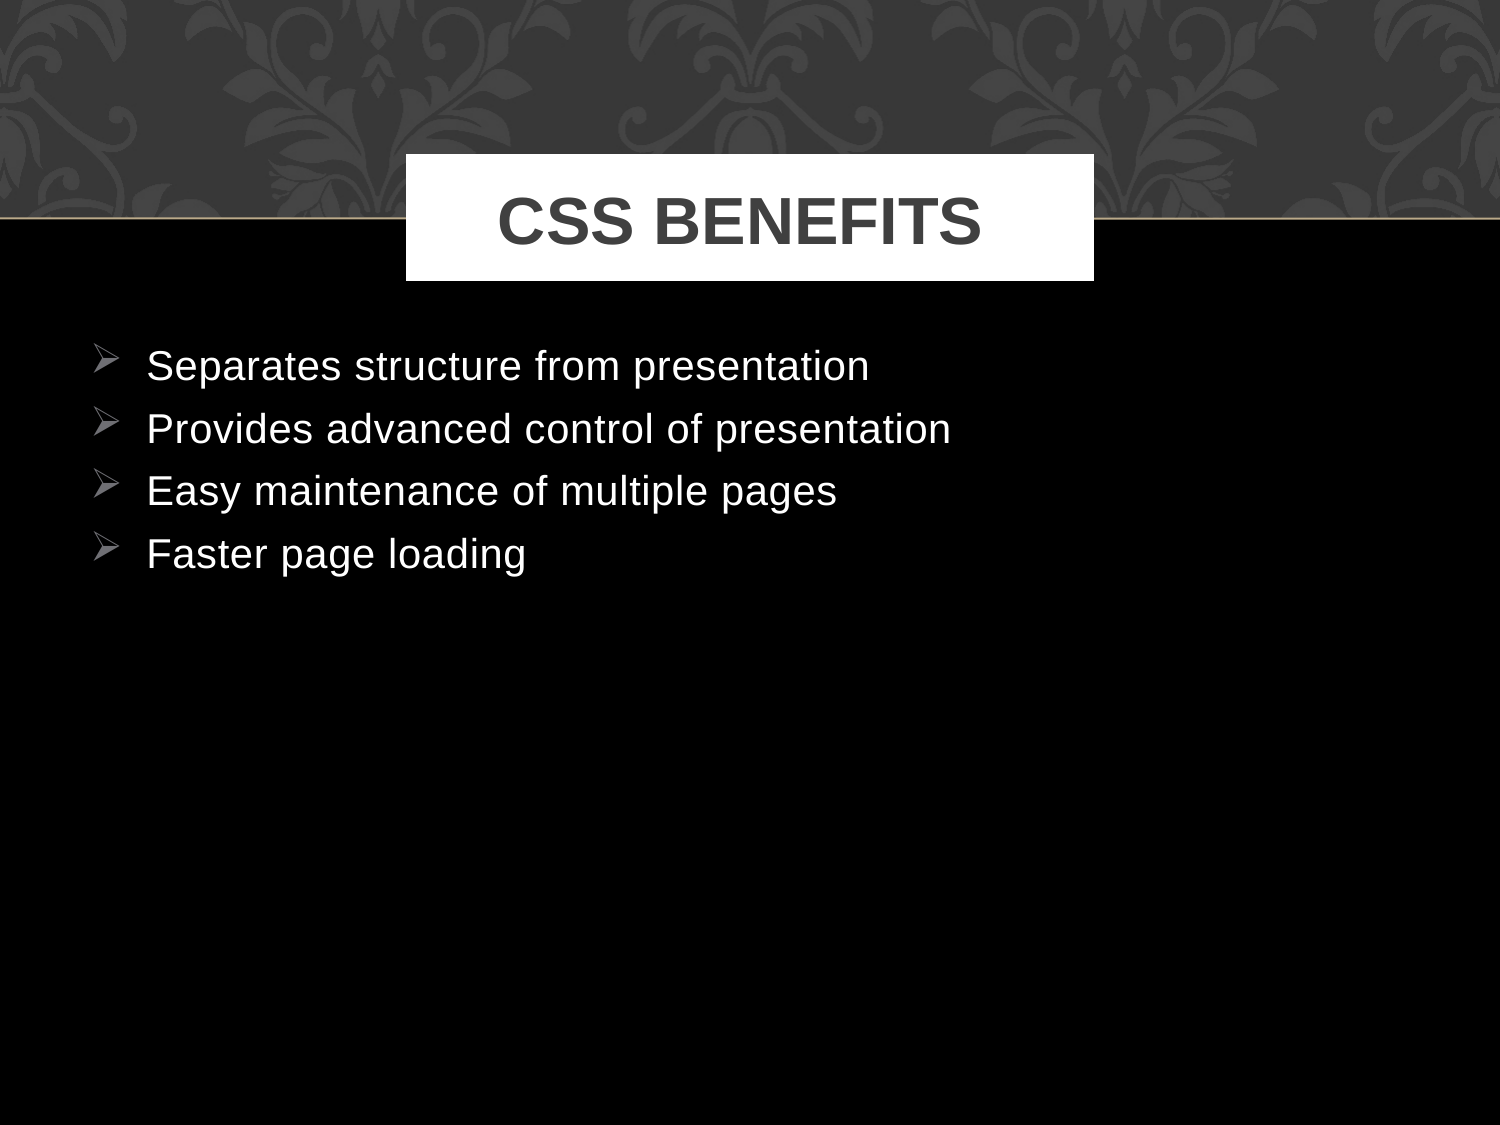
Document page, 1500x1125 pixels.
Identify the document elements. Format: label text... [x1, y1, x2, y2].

list Separates structure from presentation Provides advanced control of presentation Easy maintenance of multiple pages Faster page loading [75, 331, 1425, 1000]
title CSS Benefits [406, 154, 1094, 281]
